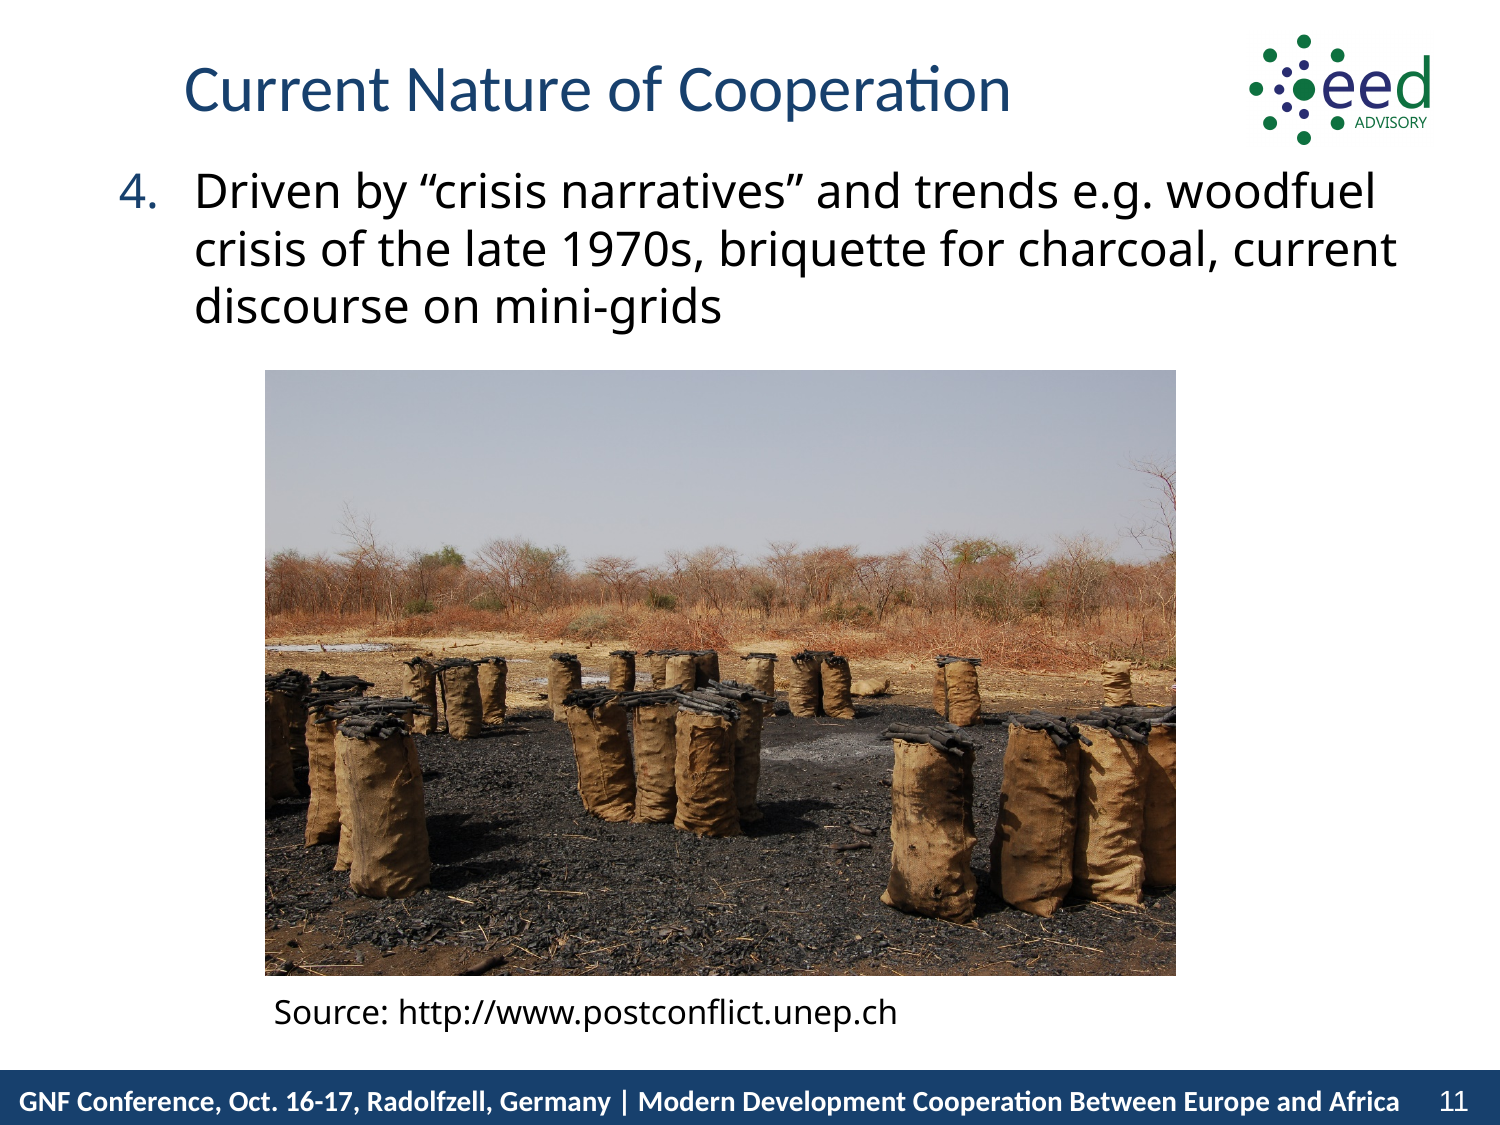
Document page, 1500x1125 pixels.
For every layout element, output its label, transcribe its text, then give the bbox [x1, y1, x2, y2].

text_box Current Nature of Cooperation [184, 45, 1437, 126]
text_box Driven by “crisis narratives” and trends e.g. woodfuel crisis of the late 1970s, briquette for charcoal, current discourse on mini-grids [118, 160, 1433, 334]
picture [265, 370, 1176, 976]
slide_number 11 [1433, 1082, 1470, 1118]
text_box Source: http://www.postconflict.unep.ch [259, 983, 1341, 1039]
